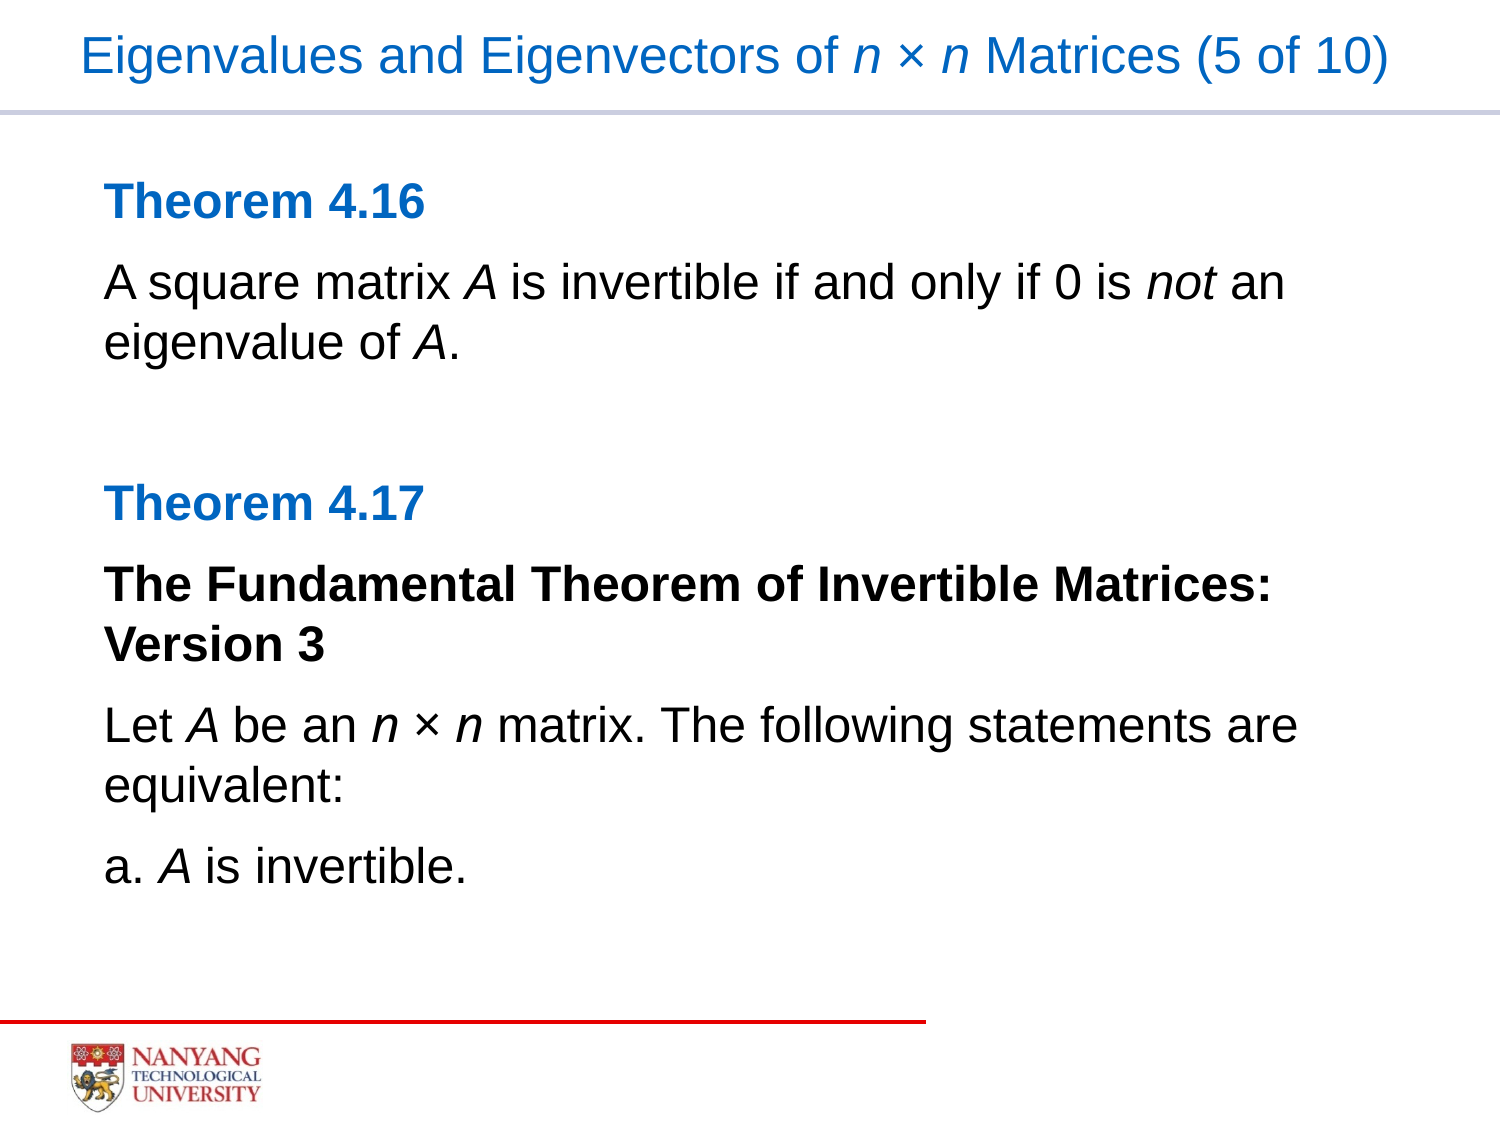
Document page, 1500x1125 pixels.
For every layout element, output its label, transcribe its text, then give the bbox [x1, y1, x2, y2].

picture [67, 1040, 263, 1115]
text_box Theorem 4.16 A square matrix A is invertible if and only if 0 is not an eigenvalue of A. Theorem 4.17 The Fundamental Theorem of Invertible Matrices: Version 3 Let A be an n × n matrix. The following statements are equivalent: a. A is invertible. [88, 160, 1456, 923]
text_box Eigenvalues and Eigenvectors of n × n Matrices (5 of 10) [64, 0, 1473, 114]
